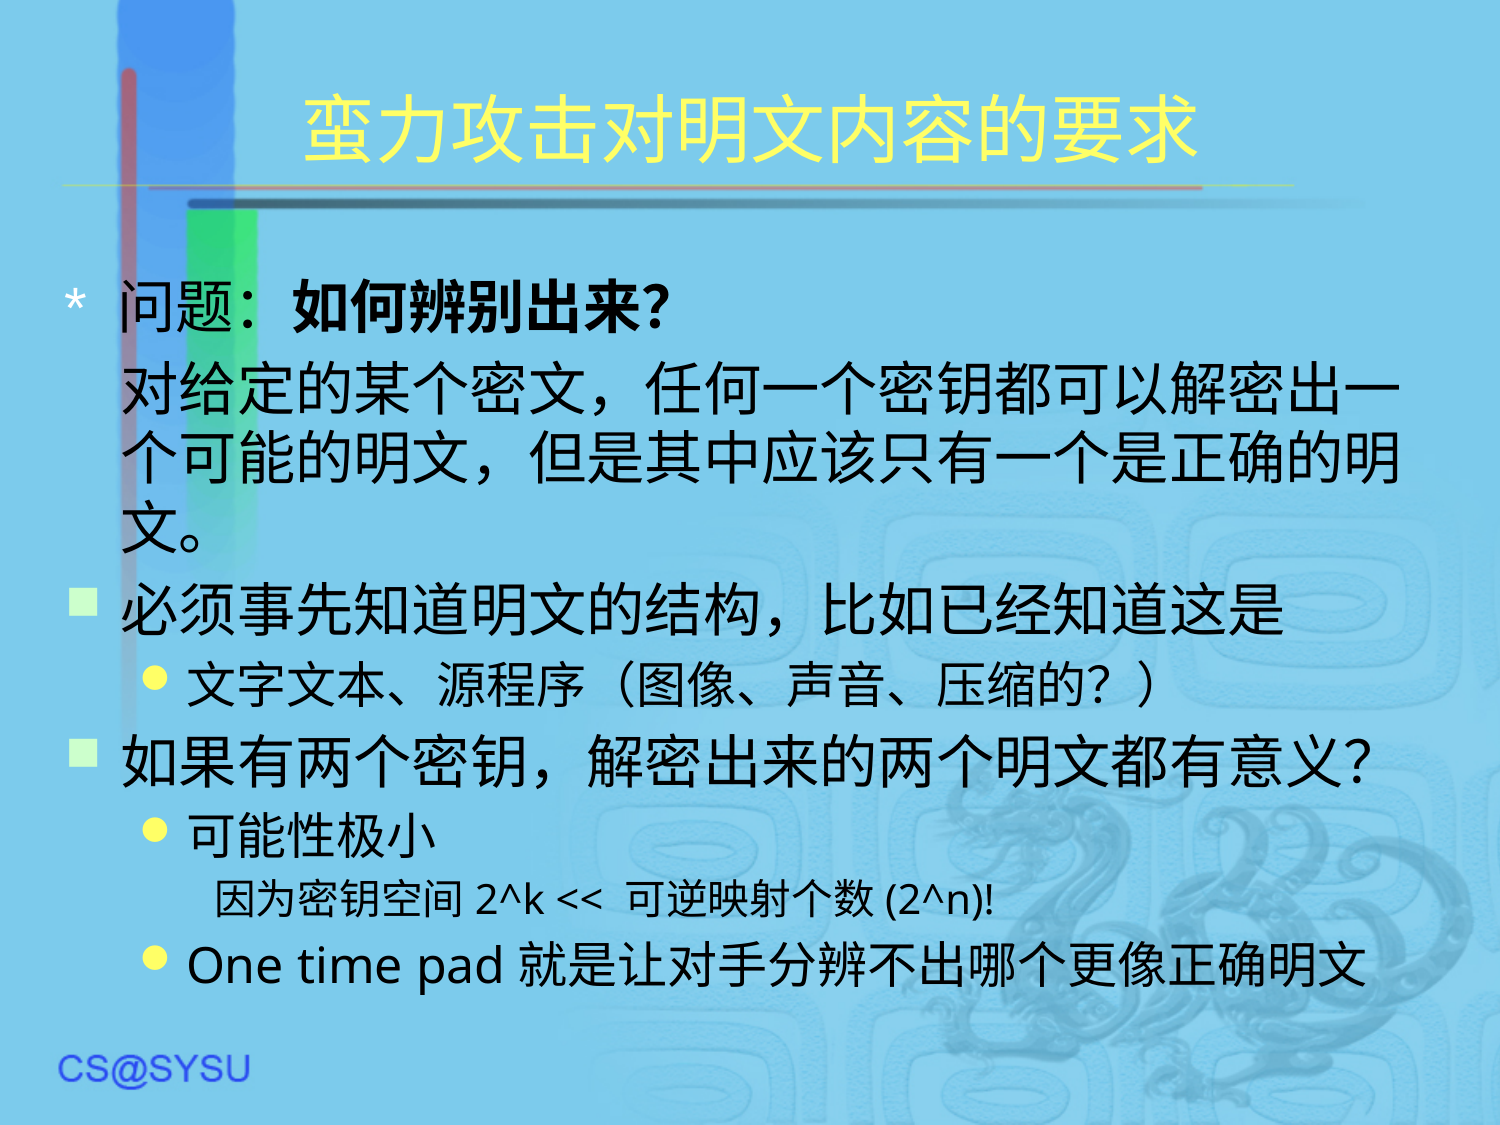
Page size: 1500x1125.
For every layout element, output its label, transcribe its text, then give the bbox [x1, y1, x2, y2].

title 蛮力攻击对明文内容的要求 [49, 33, 1451, 222]
list * 问题：如何辨别出来？ 对给定的某个密文，任何一个密钥都可以解密出一个可能的明文，但是其中应该只有一个是正确的明文。 必须事先知道明文的结构，比如已经知道这是 文字文本、源程序（图像、声音、压缩的？） 如果有两个密钥，解密出来的两个明文都有意义？ 可能性极小 因为密钥空间2^k << 可逆映射个数(2^n)! One time pad就是让对手分辨不出哪个更像正确明文 [49, 262, 1451, 1001]
picture [0, 0, 1500, 1125]
